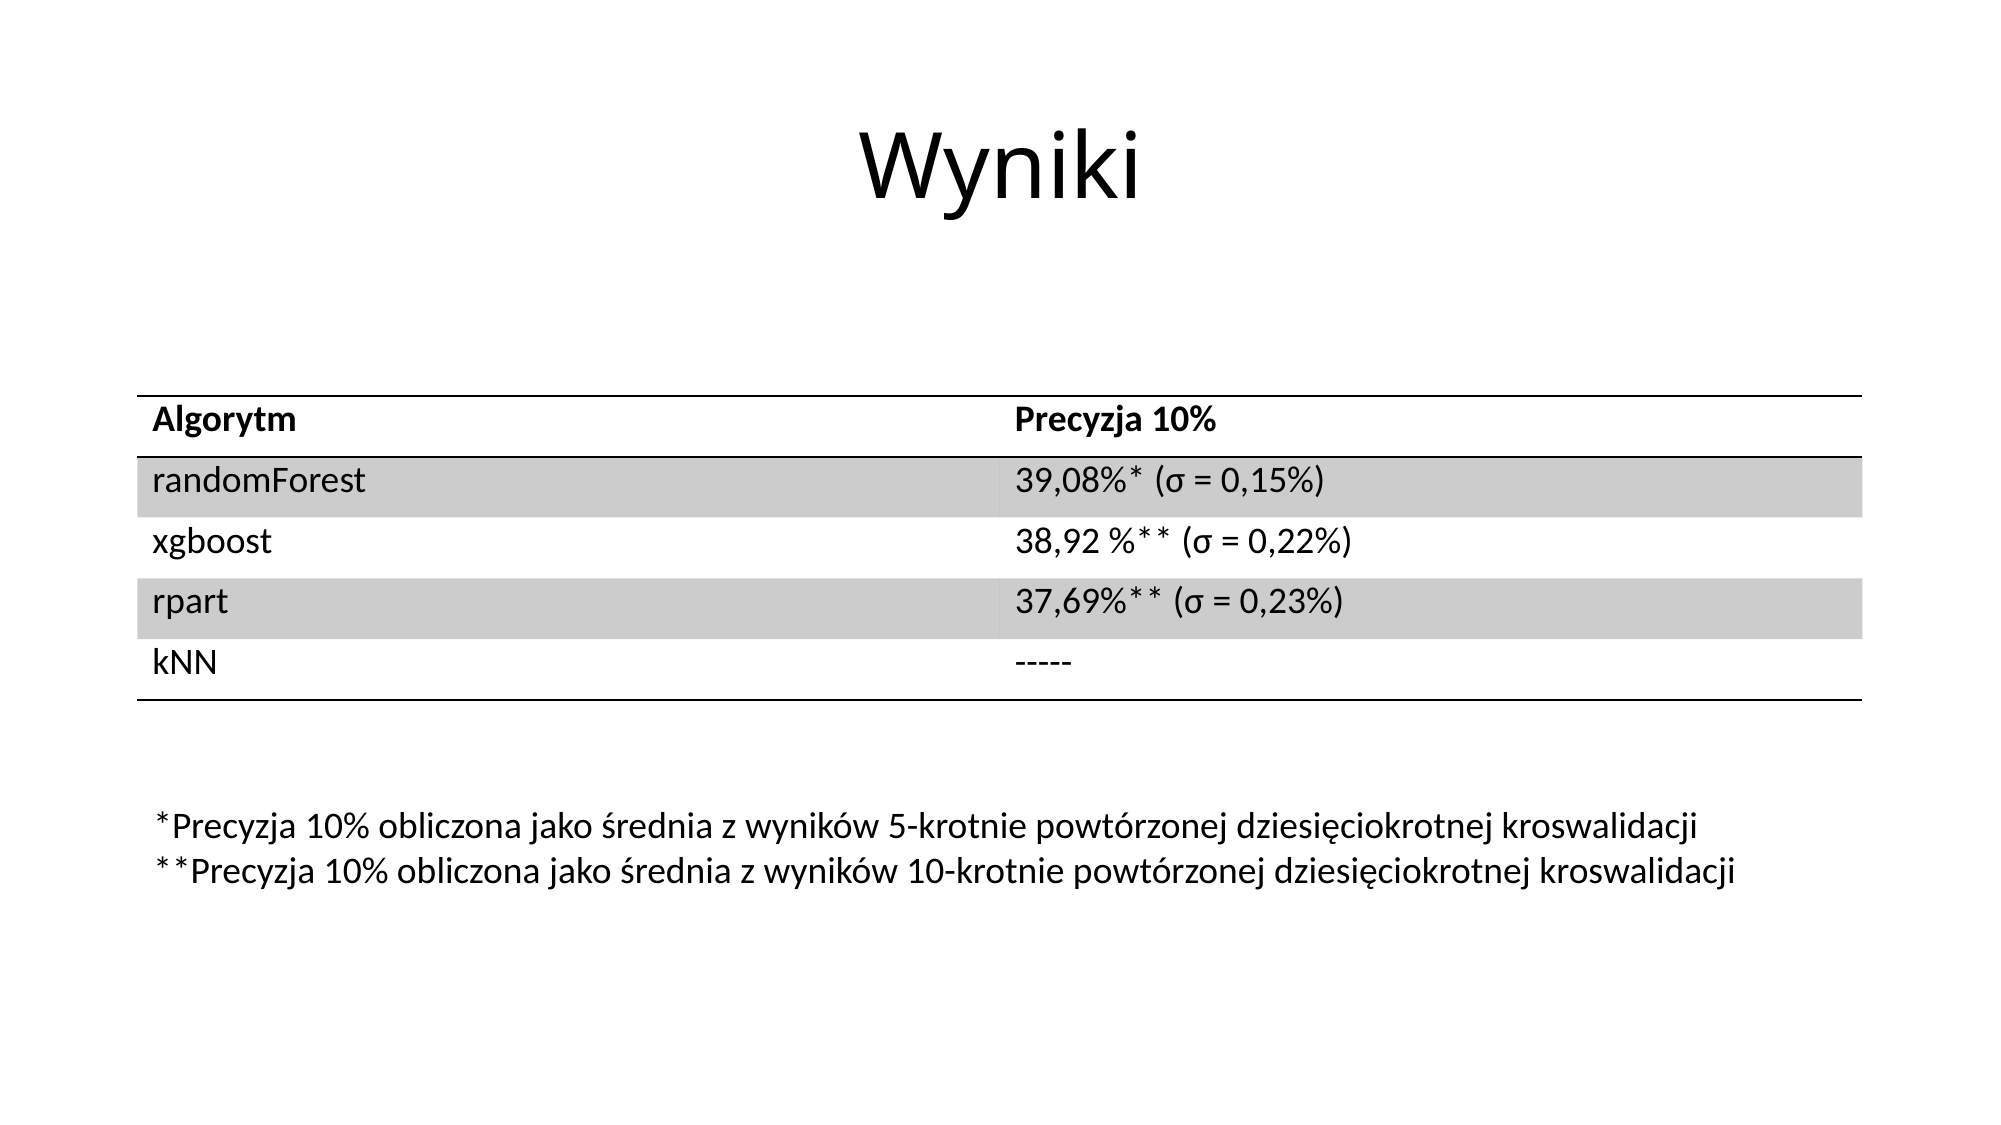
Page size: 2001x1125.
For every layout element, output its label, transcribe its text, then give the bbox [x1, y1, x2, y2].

table_cell rpart [137, 578, 1000, 639]
table_cell randomForest [137, 458, 1000, 517]
table_cell ----- [1000, 639, 1862, 699]
table_header Algorytm [137, 397, 1000, 456]
table_cell 38,92 %** (σ = 0,22%) [1000, 517, 1862, 578]
text_box *Precyzja 10% obliczona jako średnia z wyników 5-krotnie powtórzonej dziesięciokrotnej kroswalidacji **Precyzja 10% obliczona jako średnia z wyników 10-krotnie powtórzonej dziesięciokrotnej kroswalidacji [138, 793, 1864, 899]
table_cell 39,08%* (σ = 0,15%) [1000, 458, 1862, 517]
table_header Precyzja 10% [1000, 397, 1862, 456]
table_cell kNN [137, 639, 1000, 699]
title Wyniki [138, 60, 1864, 278]
table_cell xgboost [137, 517, 1000, 578]
table_cell 37,69%** (σ = 0,23%) [1000, 578, 1862, 639]
